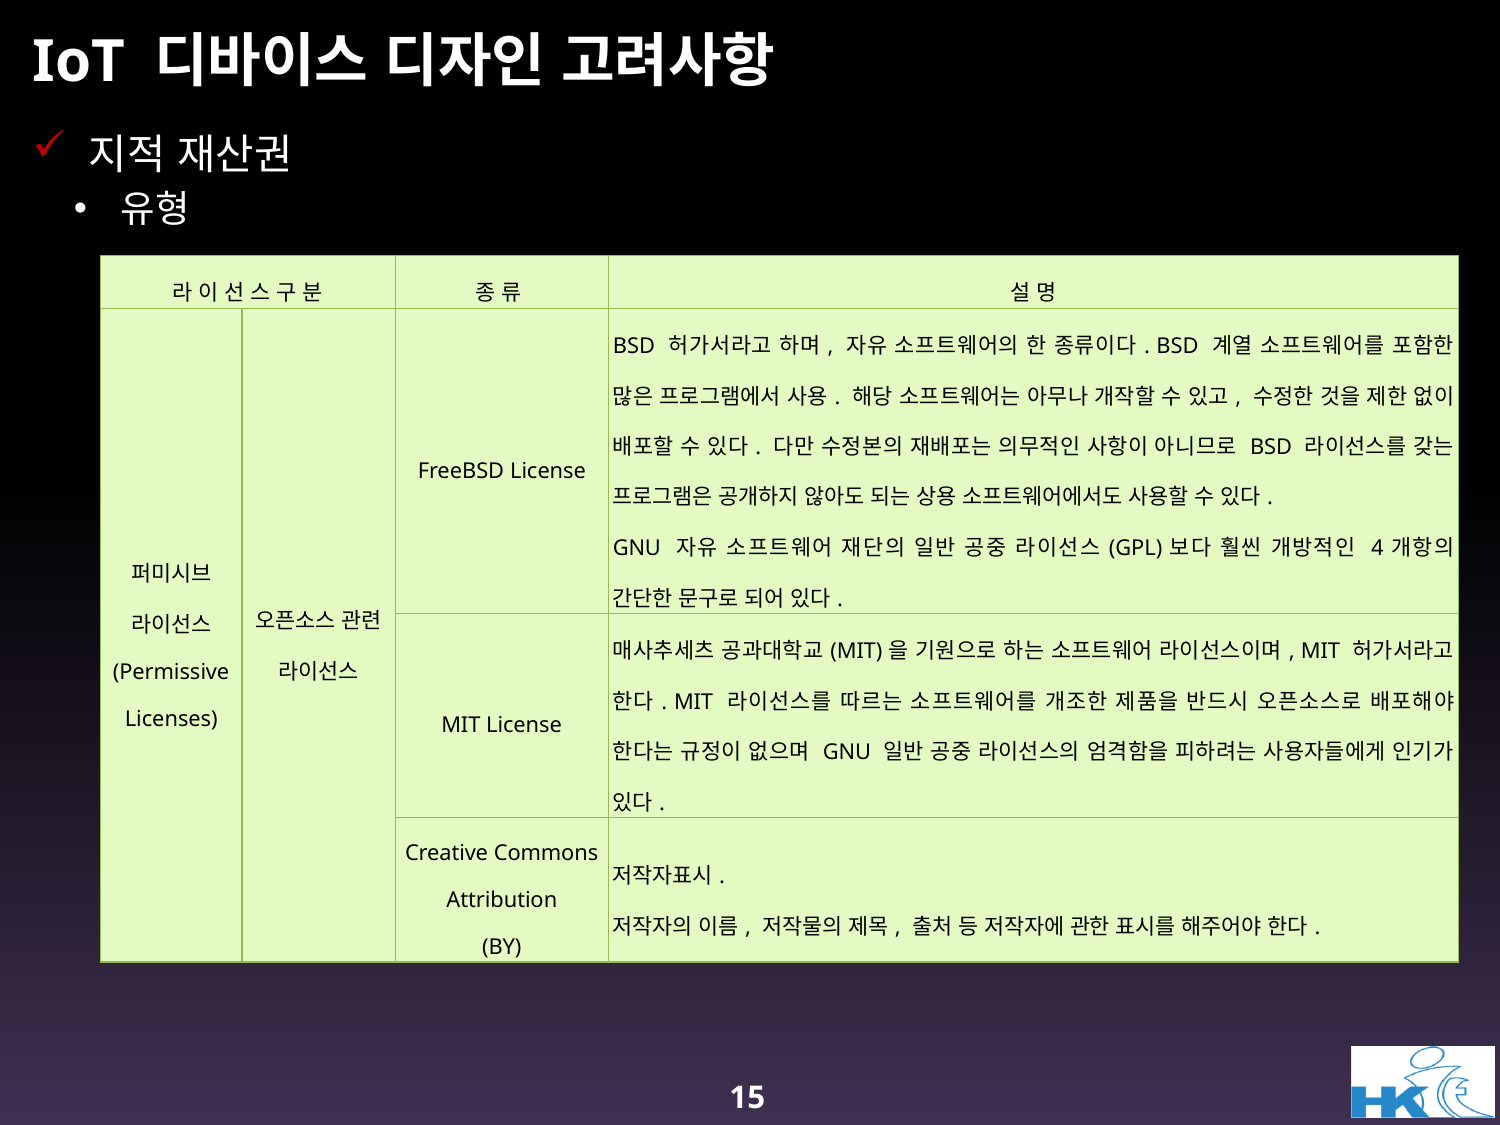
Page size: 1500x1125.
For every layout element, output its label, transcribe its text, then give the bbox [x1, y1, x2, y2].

table_cell 퍼미시브 라이선스 (Permissive Licenses) [101, 309, 241, 961]
table_cell 매사추세츠 공과대학교(MIT)을 기원으로 하는 소프트웨어 라이선스이며, MIT 허가서라고 한다. MIT 라이선스를 따르는 소프트웨어를 개조한 제품을 반드시 오픈소스로 배포해야 한다는 규정이 없으며 GNU 일반 공중 라이선스의 엄격함을 피하려는 사용자들에게 인기가 있다. [609, 614, 1458, 817]
table_cell BSD 허가서라고 하며, 자유 소프트웨어의 한 종류이다. BSD 계열 소프트웨어를 포함한 많은 프로그램에서 사용. 해당 소프트웨어는 아무나 개작할 수 있고, 수정한 것을 제한 없이 배포할 수 있다. 다만 수정본의 재배포는 의무적인 사항이 아니므로 BSD 라이선스를 갖는 프로그램은 공개하지 않아도 되는 상용 소프트웨어에서도 사용할 수 있다. GNU 자유 소프트웨어 재단의 일반 공중 라이선스(GPL)보다 훨씬 개방적인 4개항의 간단한 문구로 되어 있다. [609, 338, 1458, 613]
list 지적 재산권 유형 졸업작품 시 고려사항 아래 사항 포트폴리오에 포함 구성도 전체 SW 소스 코드 [17, 120, 1483, 1071]
table_header 설 명 [609, 256, 1458, 262]
text_box [462, 262, 1500, 338]
table_header 라 이 선 스 구 분 [101, 256, 395, 308]
table_cell 저작자표시. 저작자의 이름, 저작물의 제목, 출처 등 저작자에 관한 표시를 해주어야 한다. [609, 818, 1458, 961]
picture [1351, 1046, 1495, 1118]
title IoT 디바이스 디자인 고려사항 [17, 11, 1471, 106]
table_cell 오픈소스 관련 라이선스 [243, 309, 395, 961]
table_cell MIT License [396, 614, 608, 817]
slide_number 15 [714, 1069, 816, 1125]
table_header 종 류 [396, 256, 608, 308]
table_cell Creative Commons Attribution (BY) [396, 818, 608, 961]
table_cell FreeBSD License [396, 309, 608, 613]
